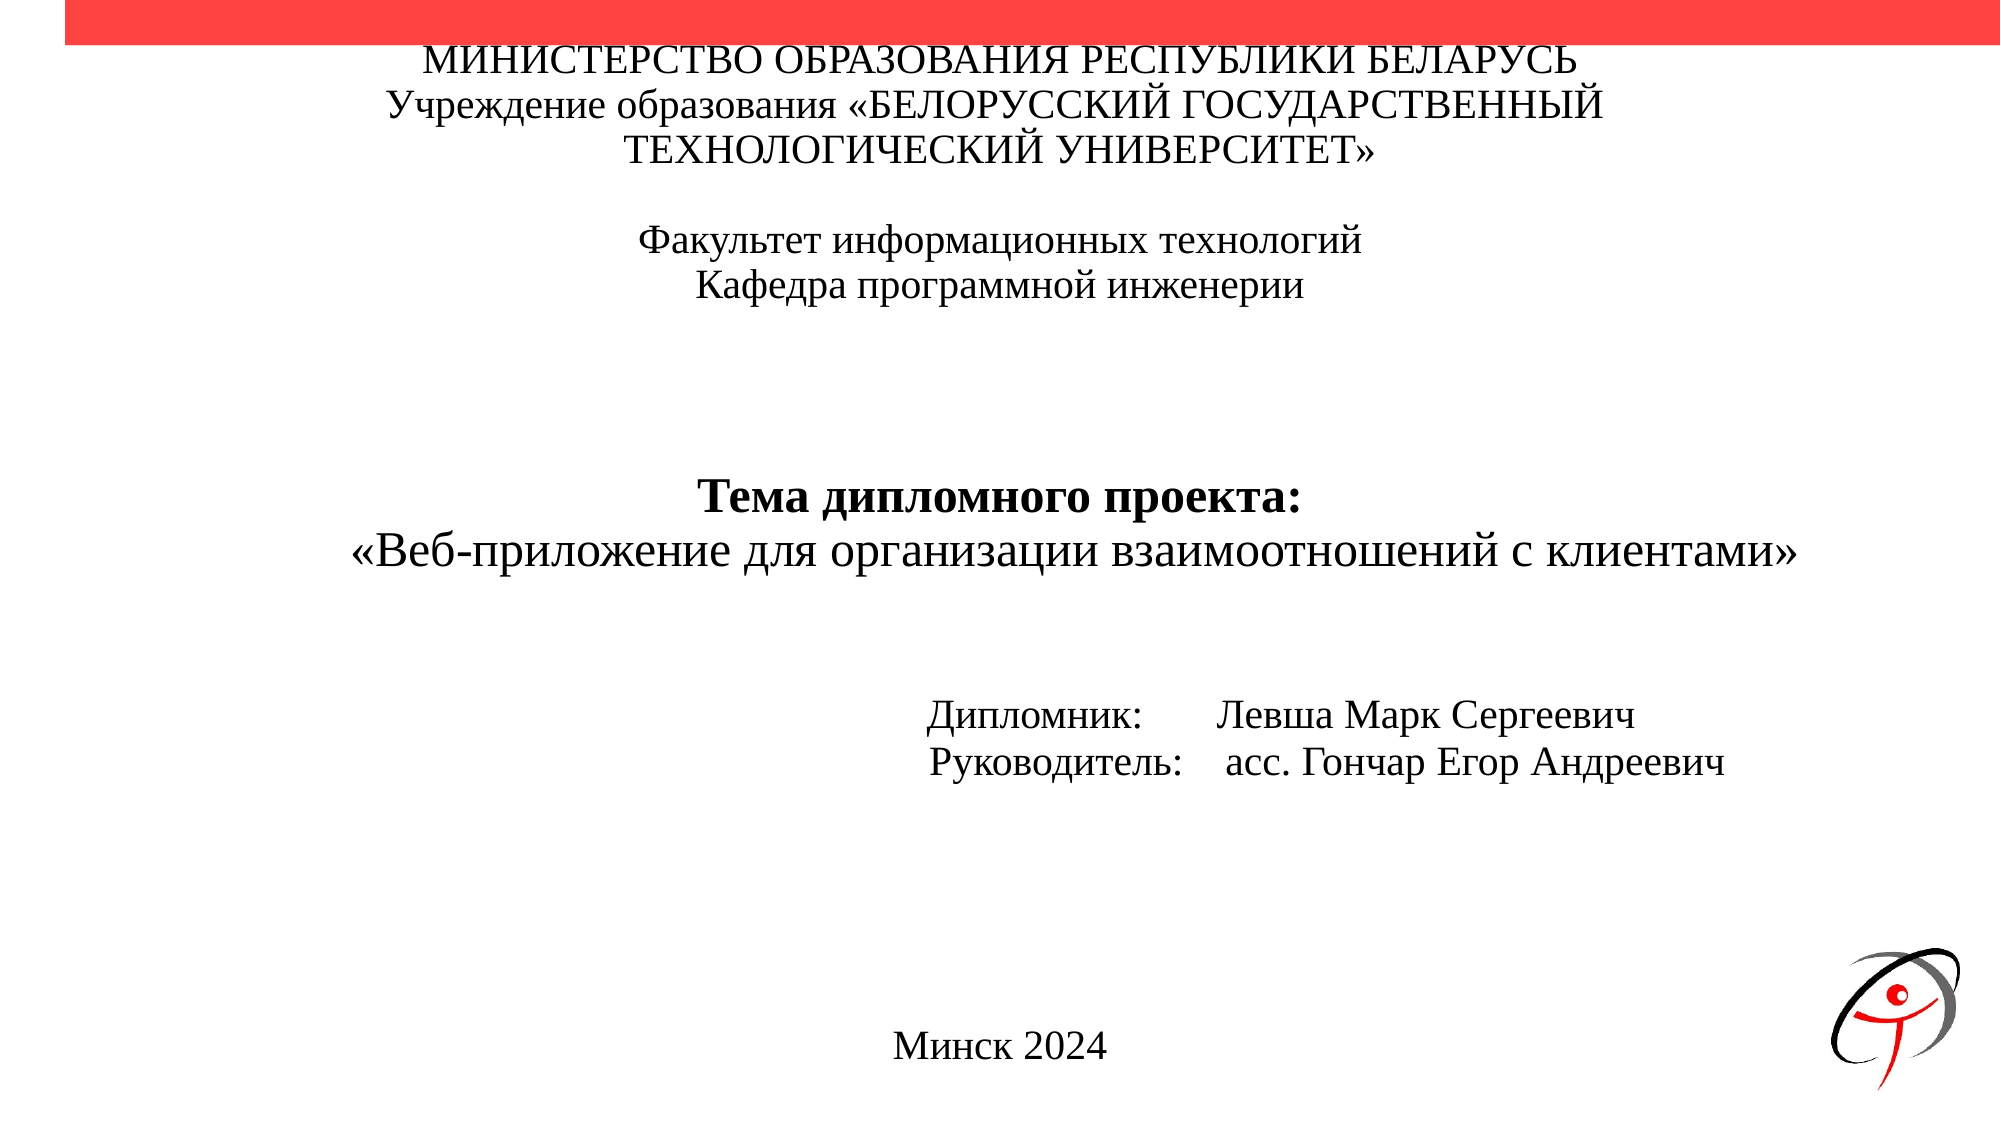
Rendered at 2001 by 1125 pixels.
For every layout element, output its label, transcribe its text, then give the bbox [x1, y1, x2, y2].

text_box МИНИСТЕРСТВО ОБРАЗОВАНИЯ РЕСПУБЛИКИ БЕЛАРУСЬ Учреждение образования «БЕЛОРУССКИЙ ГОСУДАРСТВЕННЫЙ ТЕХНОЛОГИЧЕСКИЙ УНИВЕРСИТЕТ» Факультет информационных технологий Кафедра программной инженерии Тема дипломного проекта: «Веб-приложение для организации взаимоотношений с клиентами» Дипломник: Левша Марк Сергеевич Руководитель: асс. Гончар Егор Андреевич [0, 28, 2000, 959]
text_box Минск 2024 [0, 959, 2000, 1125]
